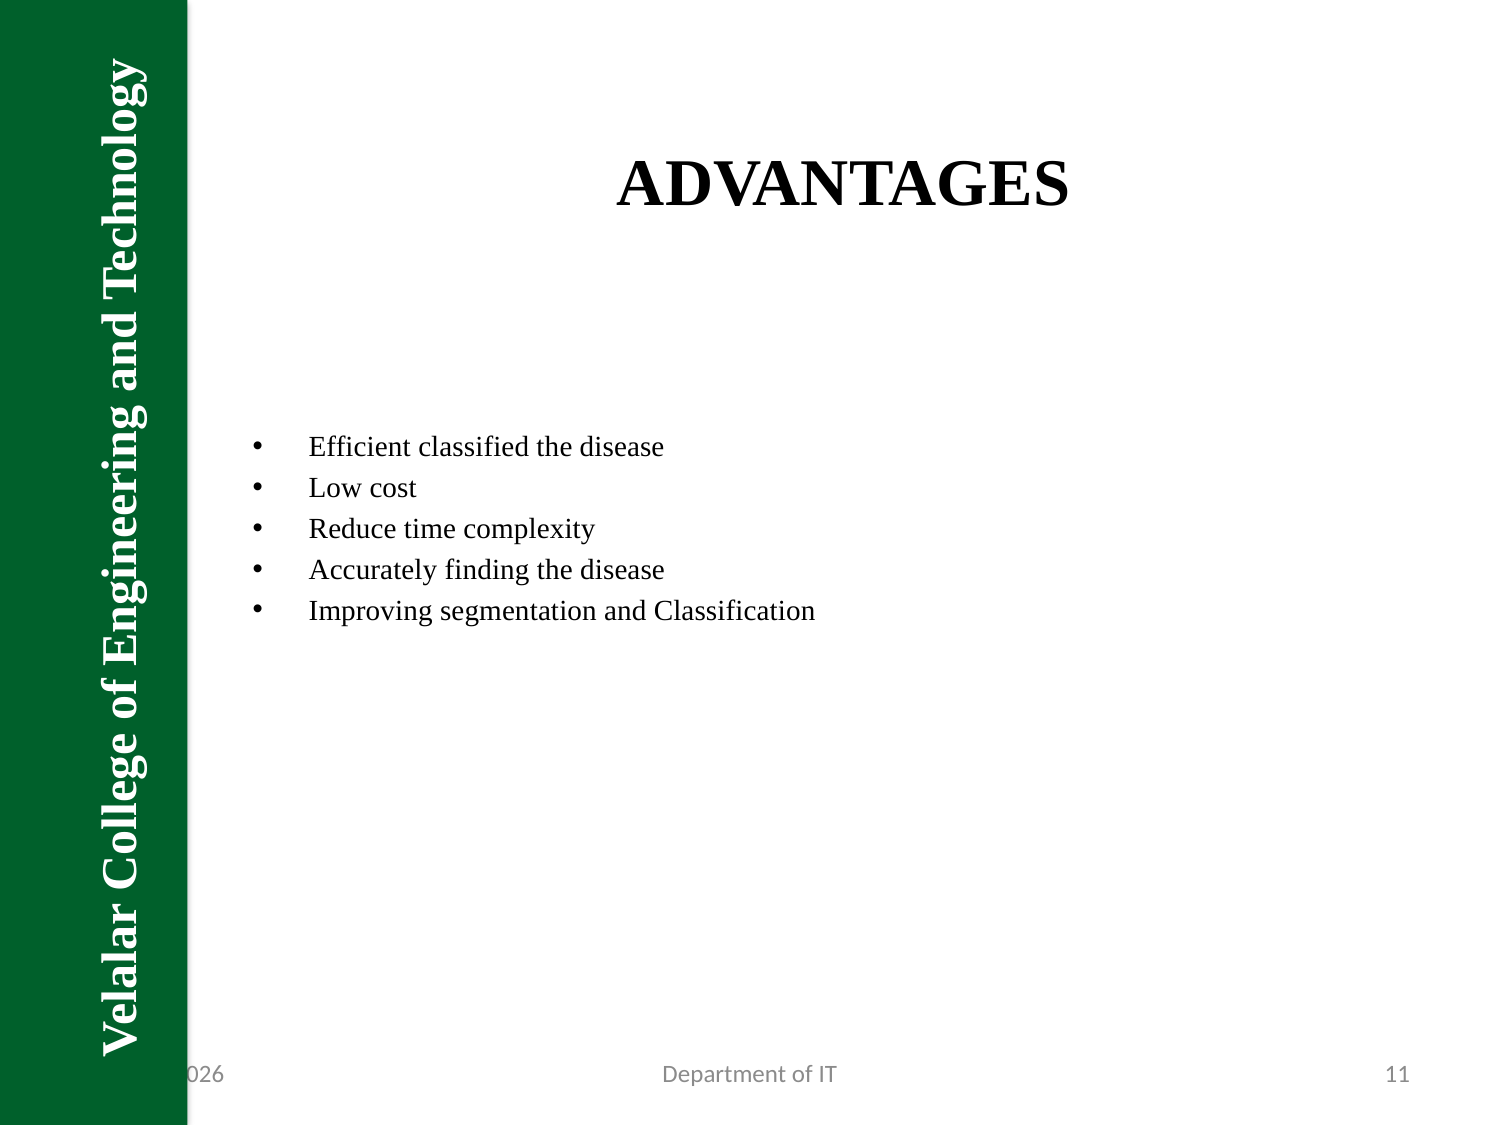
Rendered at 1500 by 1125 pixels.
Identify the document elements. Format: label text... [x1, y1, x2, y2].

list Efficient classified the disease Low cost Reduce time complexity Accurately finding the disease Improving segmentation and Classification [237, 420, 1425, 1125]
slide_number 11 [1074, 1042, 1425, 1103]
footer Department of IT [512, 1042, 988, 1103]
slide_number 31-Jan-23 [193, 1042, 425, 1103]
text_box Velalar College of Engineering and Technology [0, 0, 188, 1125]
title ADVANTAGES [249, 125, 1438, 313]
